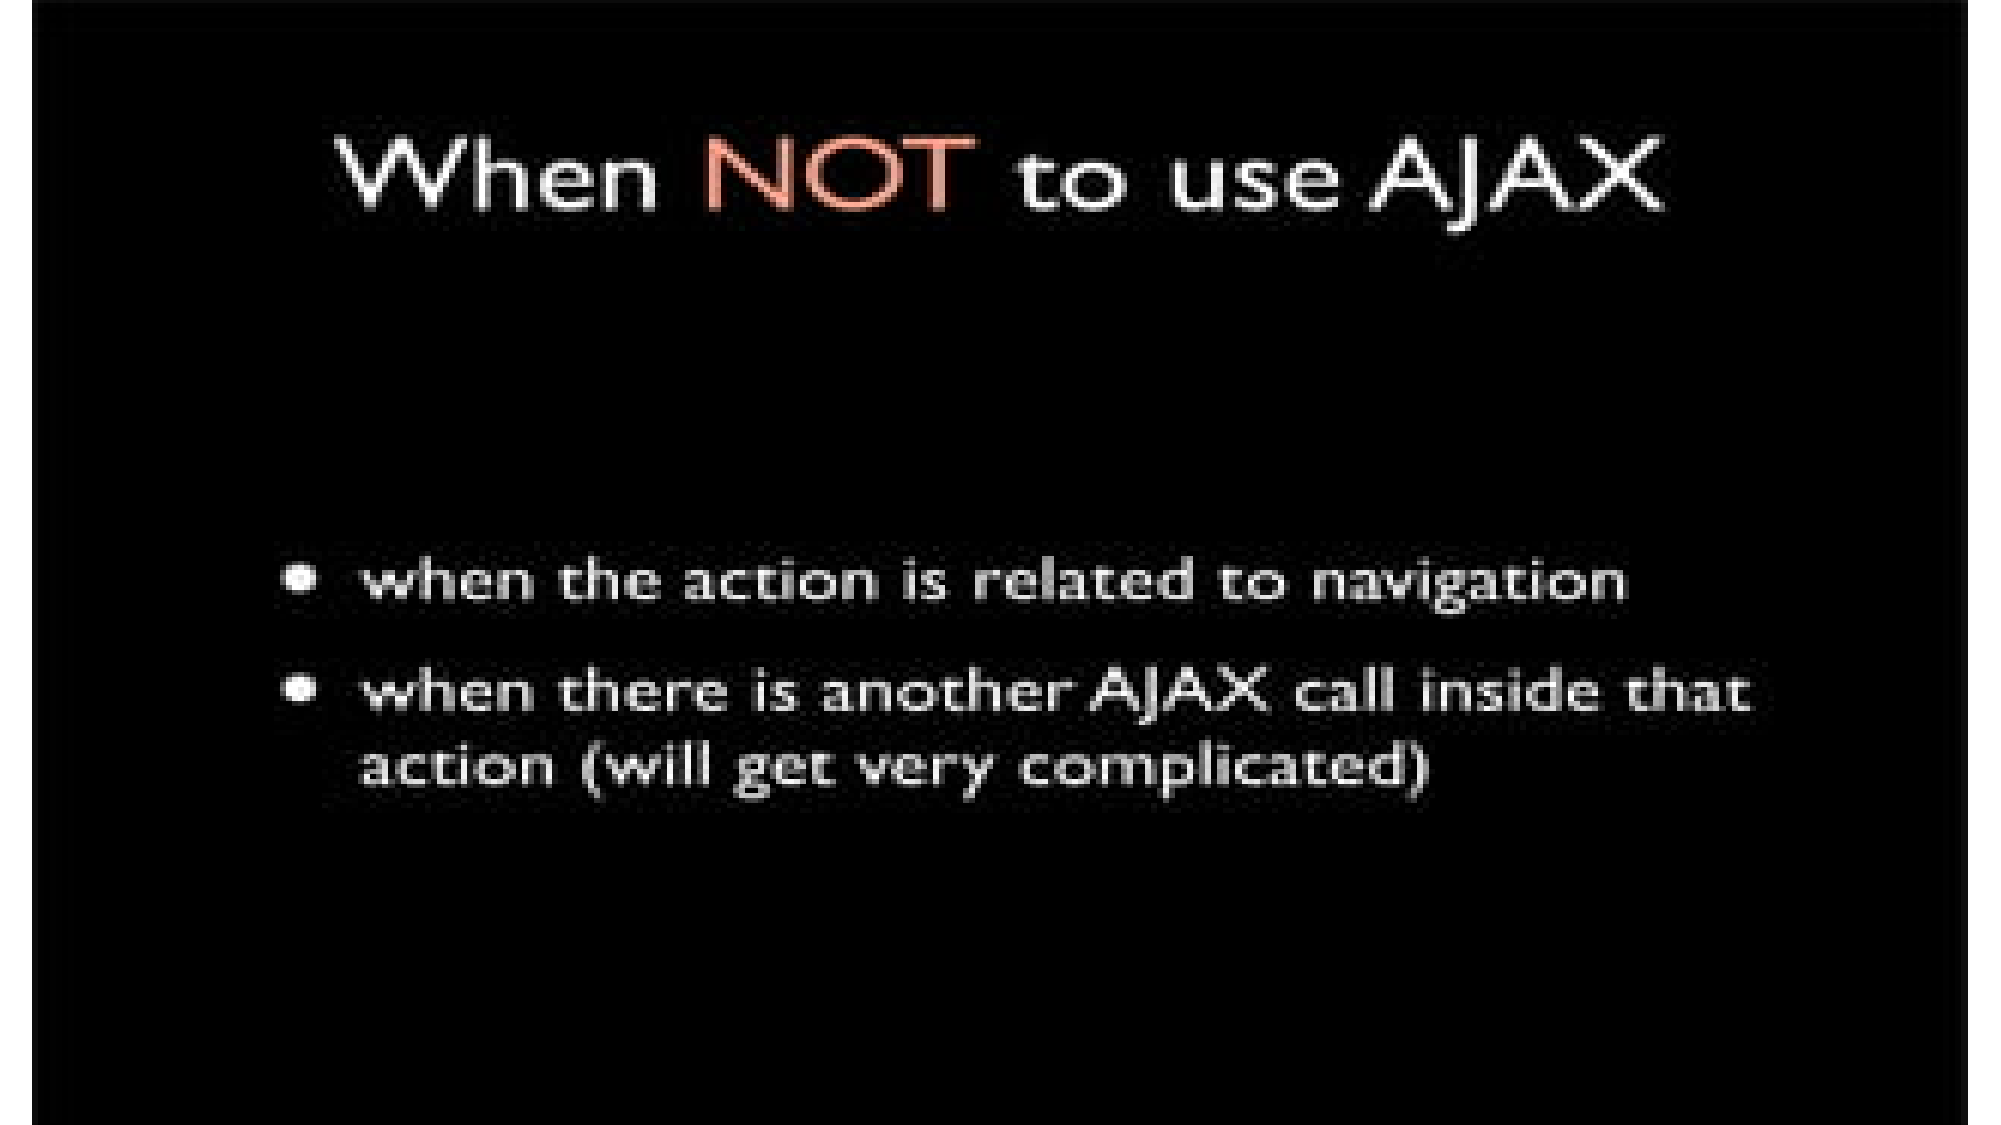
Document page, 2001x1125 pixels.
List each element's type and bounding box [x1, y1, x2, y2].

list [32, 0, 1968, 1125]
